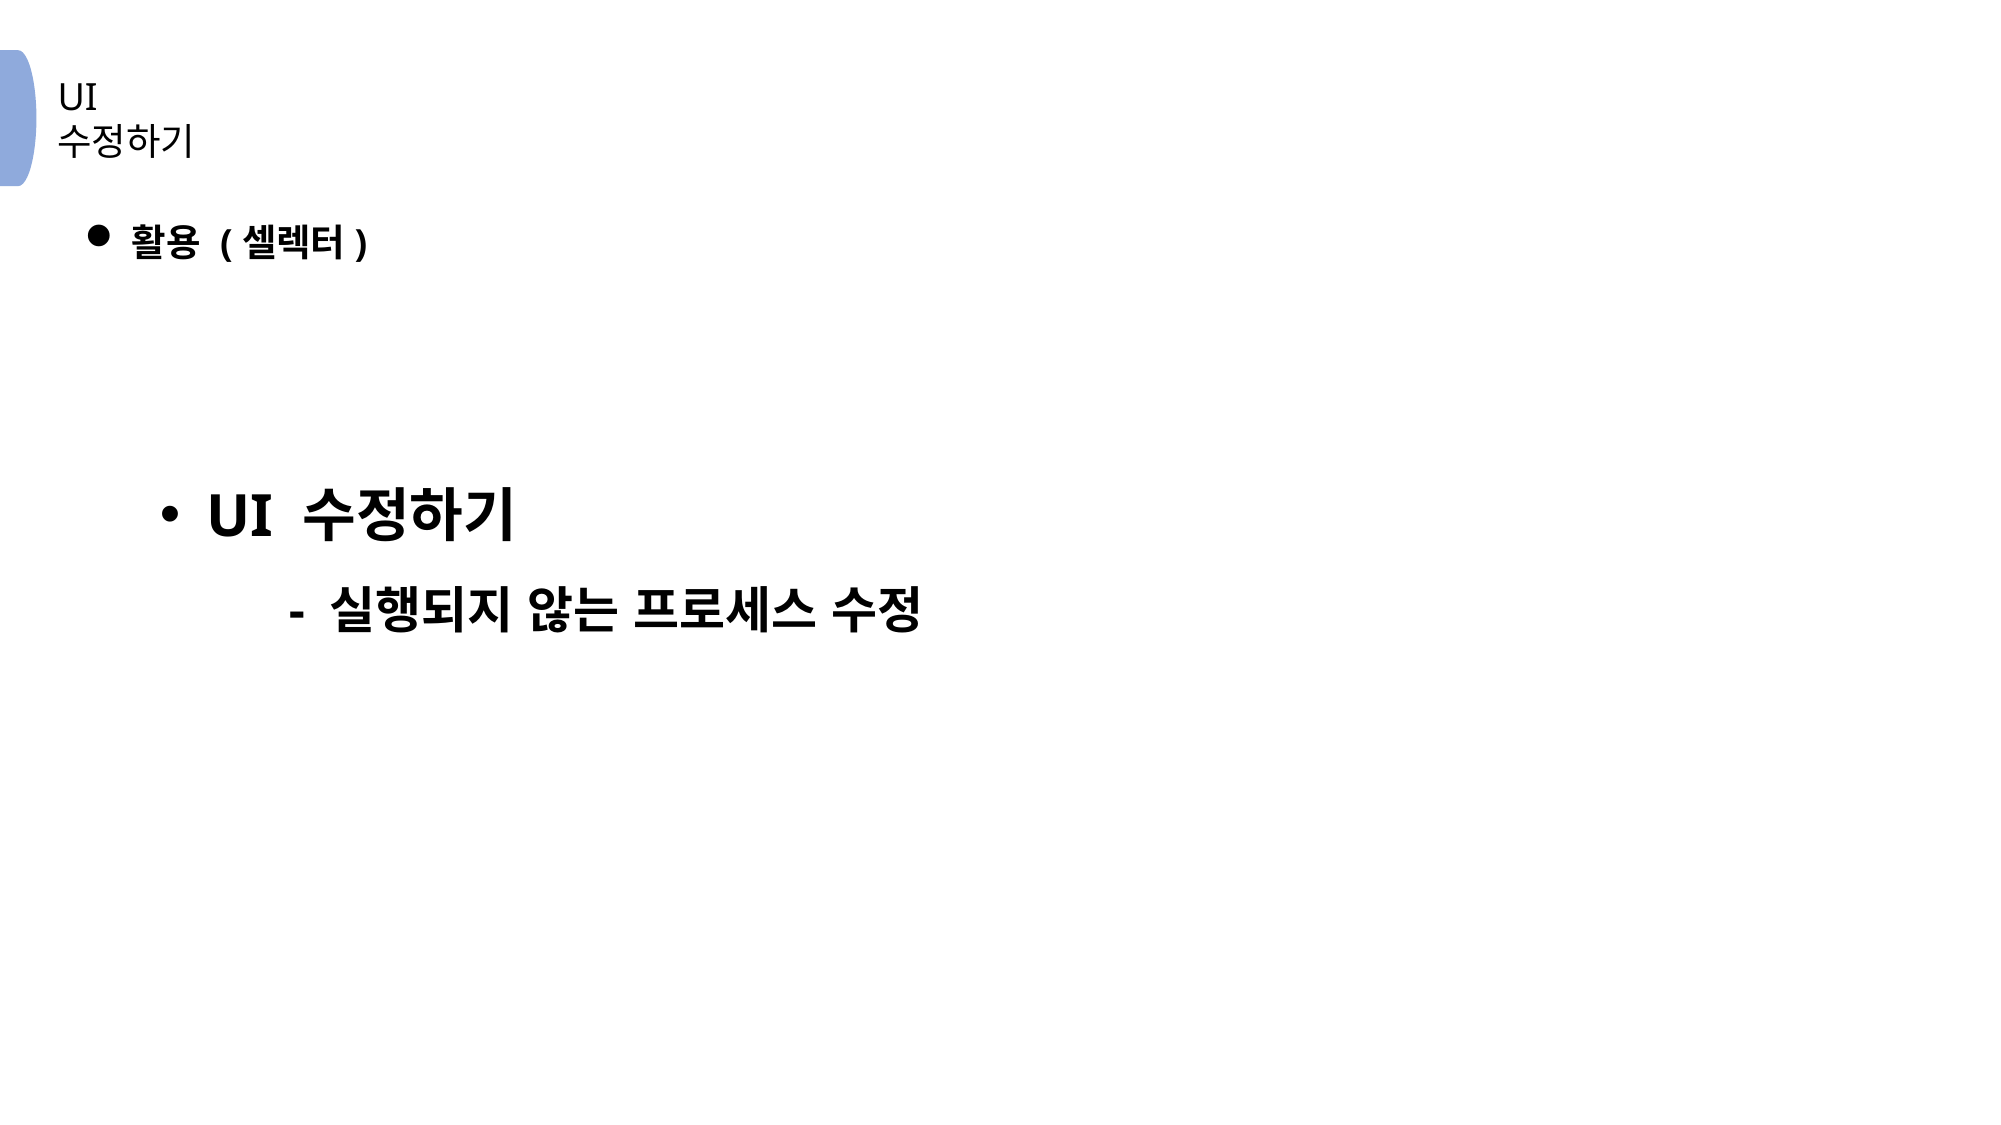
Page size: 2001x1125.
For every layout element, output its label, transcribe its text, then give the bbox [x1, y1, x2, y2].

text_box 활용 (셀렉터) UI 수정하기 - 실행되지 않는 프로세스 수정 [70, 188, 939, 646]
